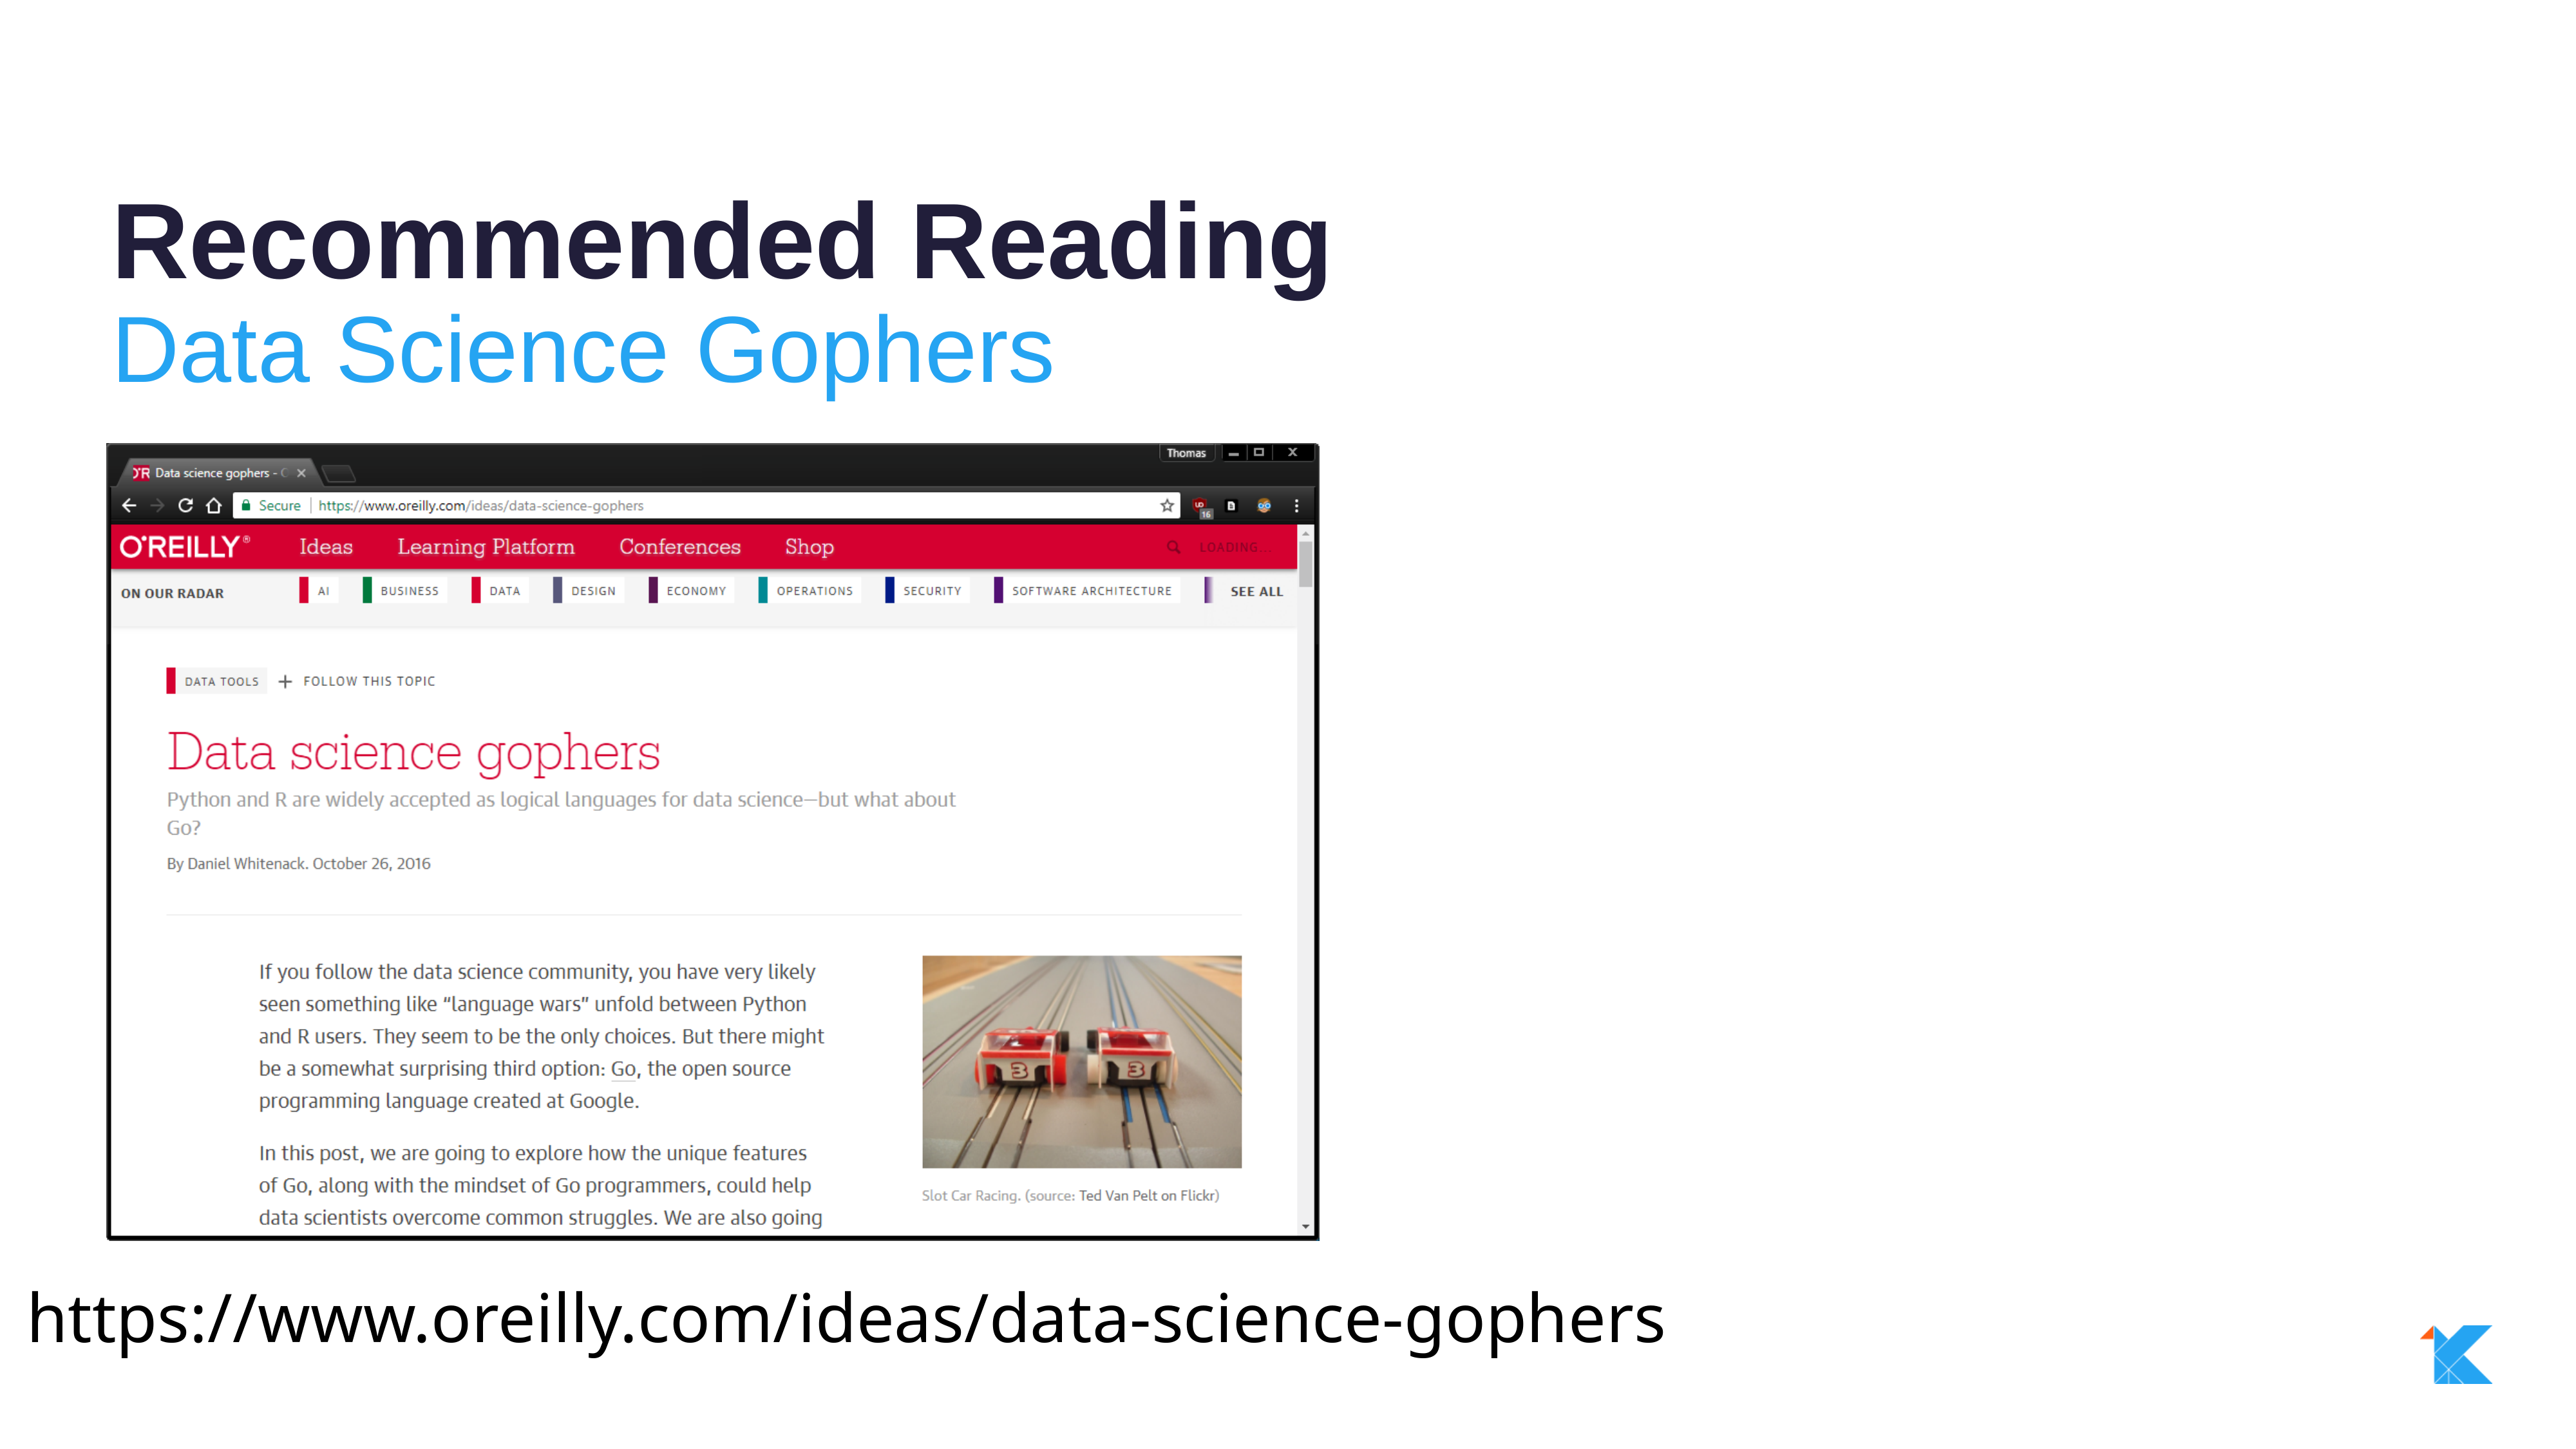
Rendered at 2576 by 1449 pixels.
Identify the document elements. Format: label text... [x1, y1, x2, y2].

picture [2420, 1325, 2492, 1384]
picture [106, 443, 1320, 1241]
list Recommended Reading [106, 101, 1841, 308]
text_box https://www.oreilly.com/ideas/data-science-gophers [0, 1270, 1694, 1361]
text_box Data Science Gophers [106, 308, 1841, 502]
